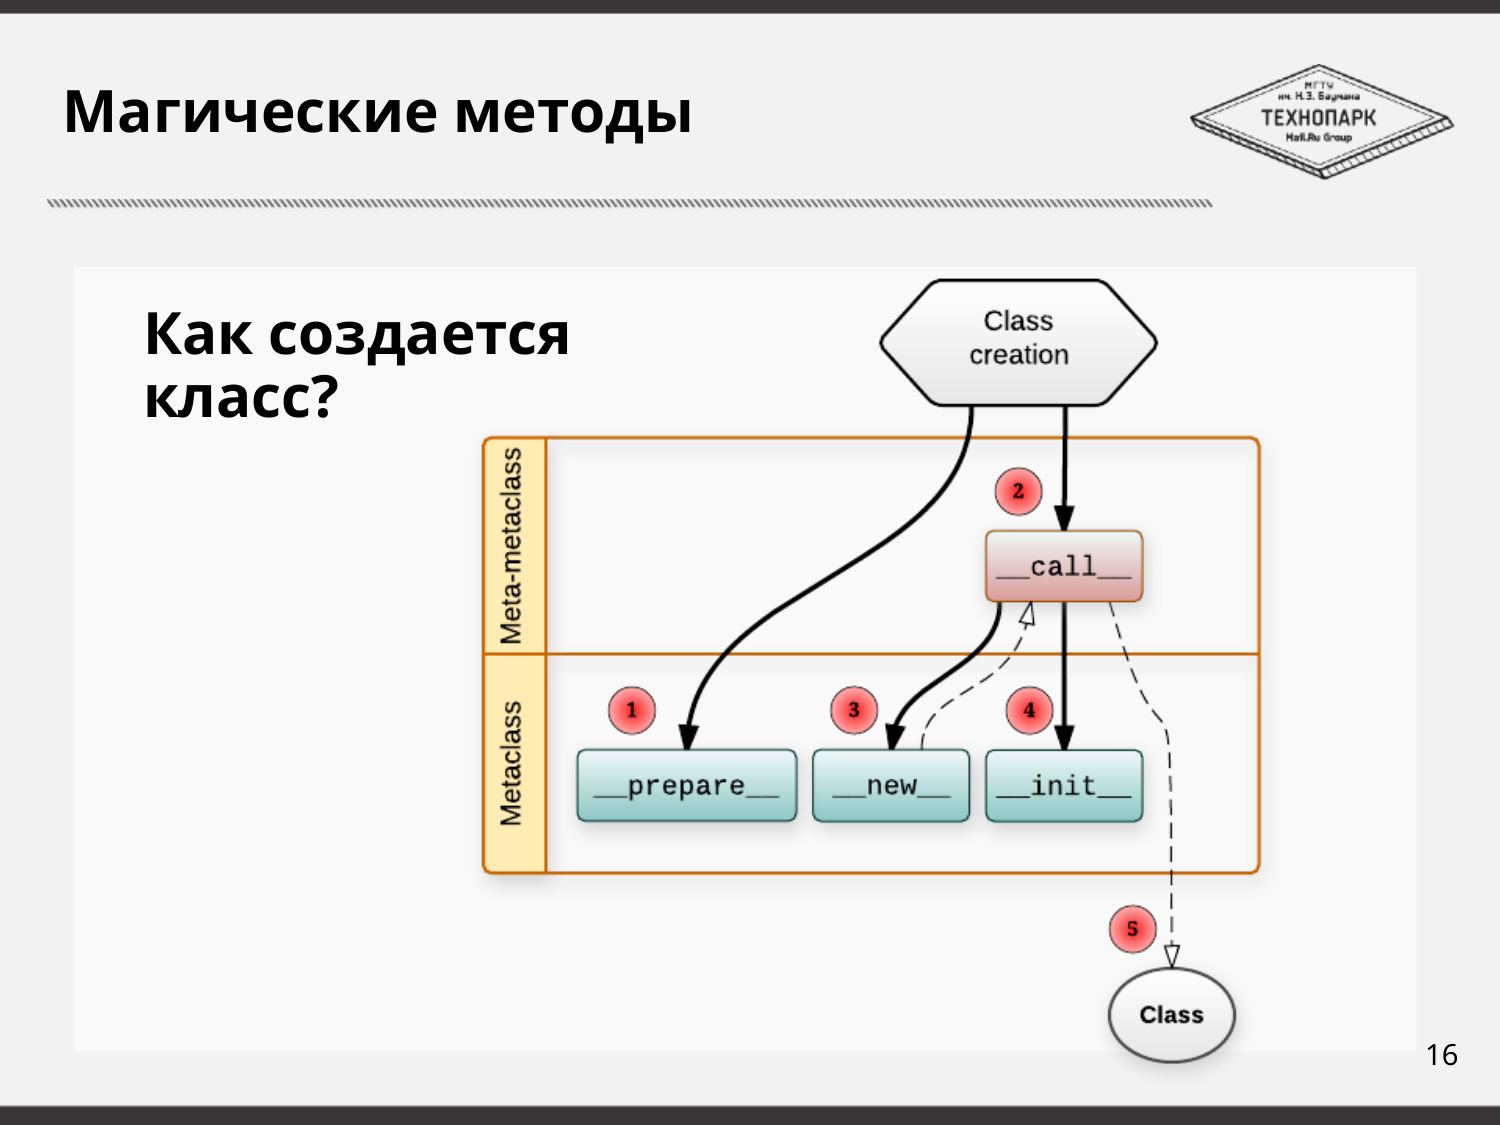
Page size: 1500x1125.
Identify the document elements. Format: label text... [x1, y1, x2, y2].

slide_number 16 [1321, 1025, 1474, 1086]
picture [0, 0, 1500, 1125]
title Магические методы [47, 42, 1191, 185]
list Как создается класс? [128, 296, 421, 426]
